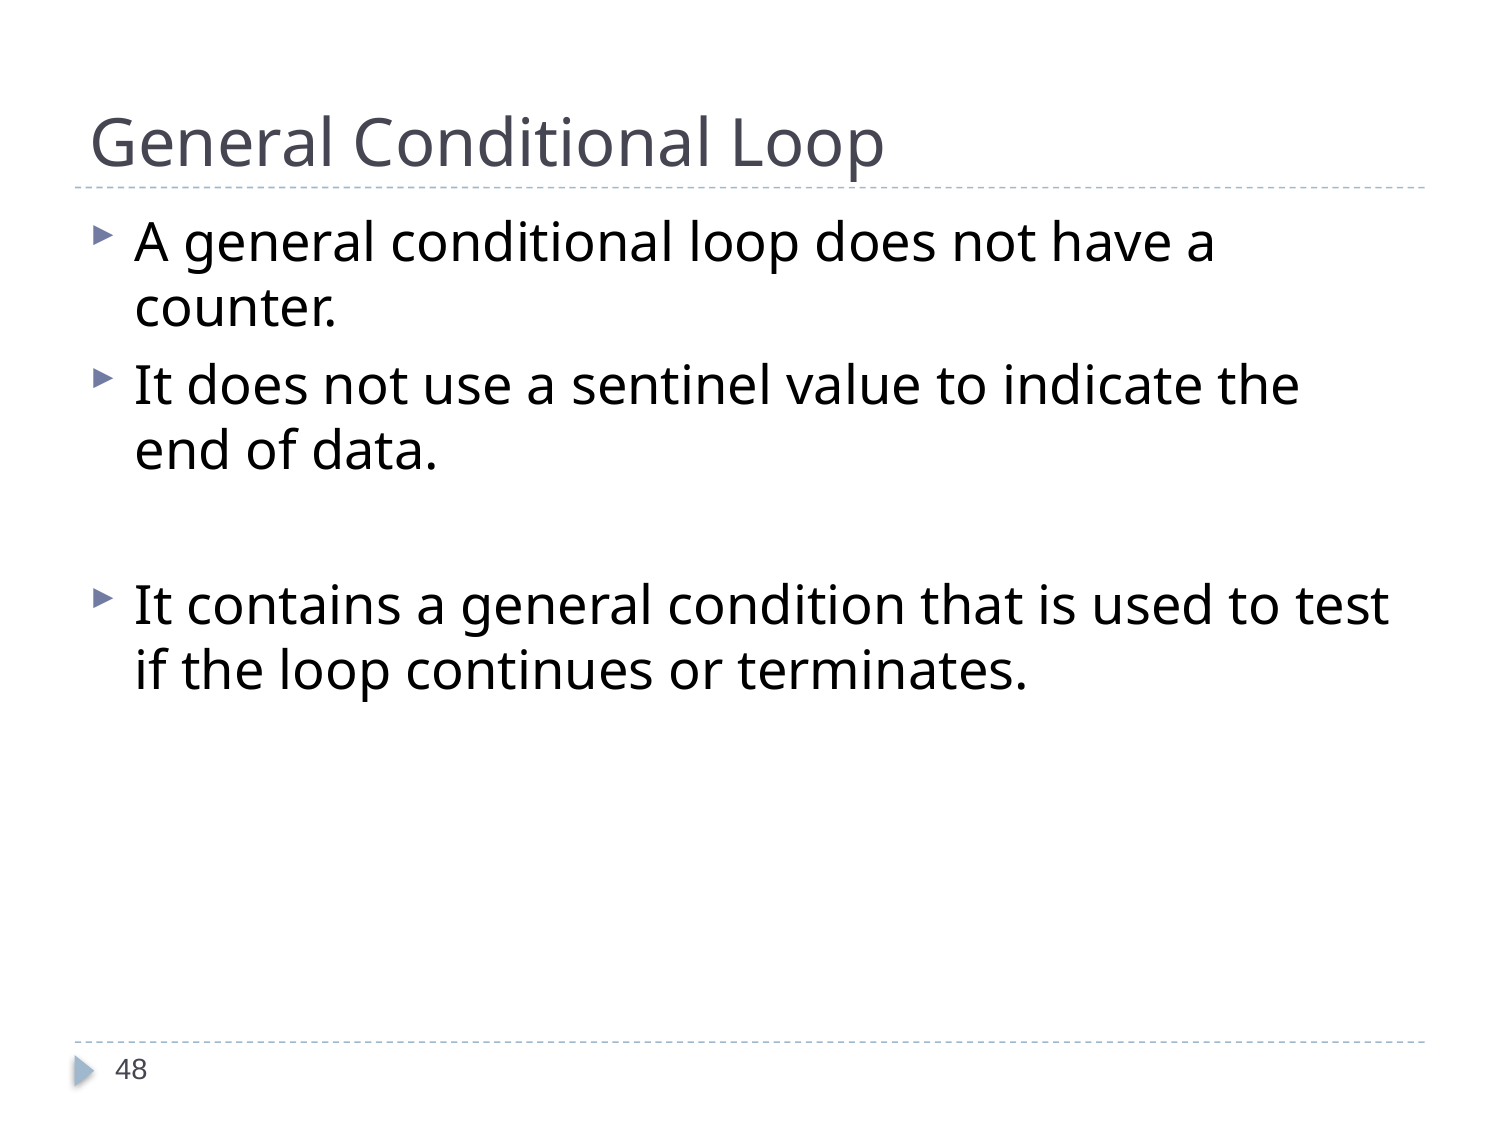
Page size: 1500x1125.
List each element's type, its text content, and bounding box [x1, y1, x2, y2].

slide_number 48 [100, 1042, 426, 1103]
list A general conditional loop does not have a counter. It does not use a sentinel value to indicate the end of data. It contains a general condition that is used to test if the loop continues or terminates. [75, 200, 1425, 1010]
title General Conditional Loop [75, 24, 1425, 188]
